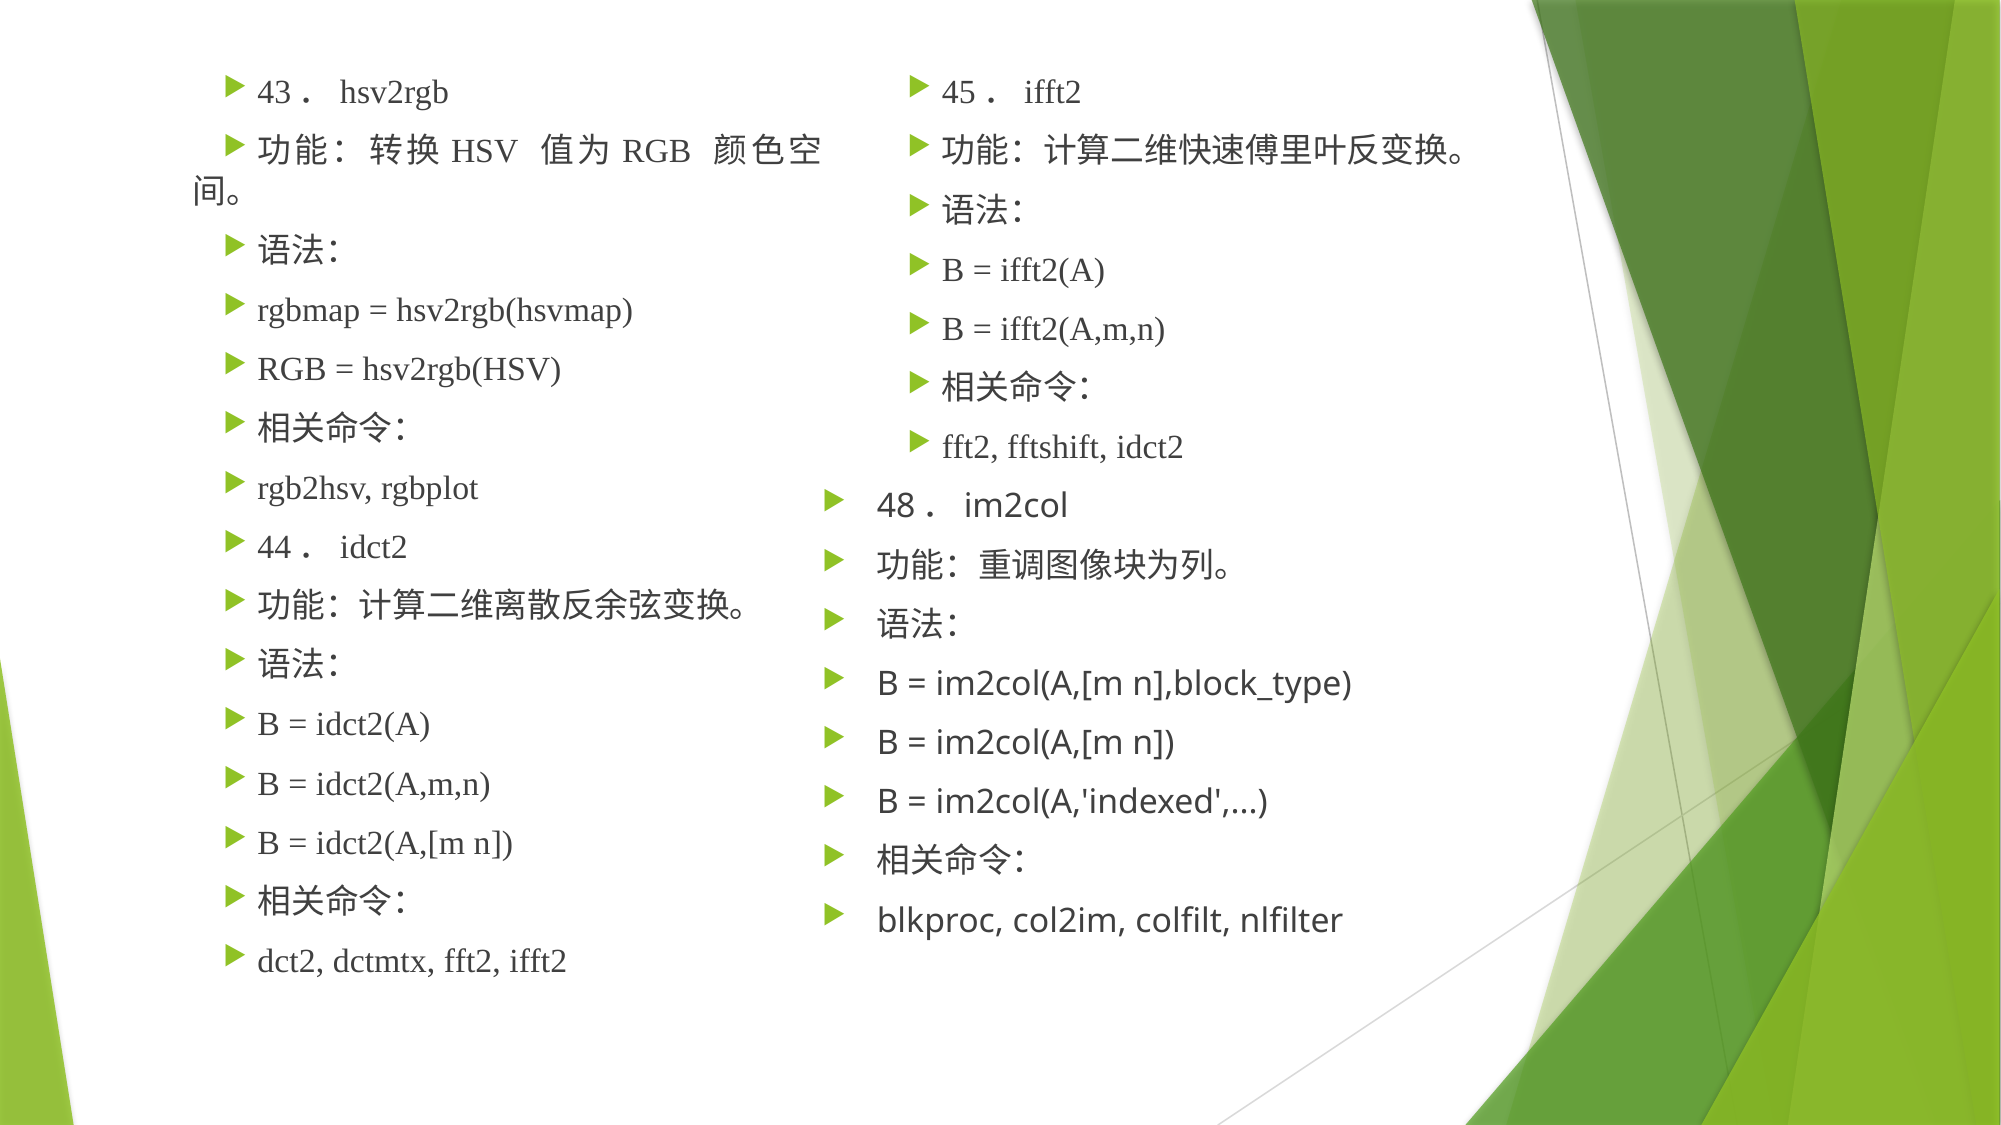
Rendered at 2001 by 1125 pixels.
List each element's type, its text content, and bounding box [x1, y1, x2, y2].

list 43．hsv2rgb 功能：转换HSV 值为RGB 颜色空间。 语法： rgbmap = hsv2rgb(hsvmap) RGB = hsv2rgb(HSV) 相关命令： rgb2hsv, rgbplot 44．idct2 功能：计算二维离散反余弦变换。 语法： B = idct2(A) B = idct2(A,m,n) B = idct2(A,[m n]) 相关命令： dct2, dctmtx, fft2, ifft2 45．ifft2 功能：计算二维快速傅里叶反变换。 语法： B = ifft2(A) B = ifft2(A,m,n) 相关命令： fft2, fftshift, idct2 48．im2col 功能：重调图像块为列。 语法： B = im2col(A,[m n],block_type) B = im2col(A,[m n]) B = im2col(A,'indexed',...) 相关命令： blkproc, col2im, colfilt, nlfilter [122, 62, 1522, 992]
